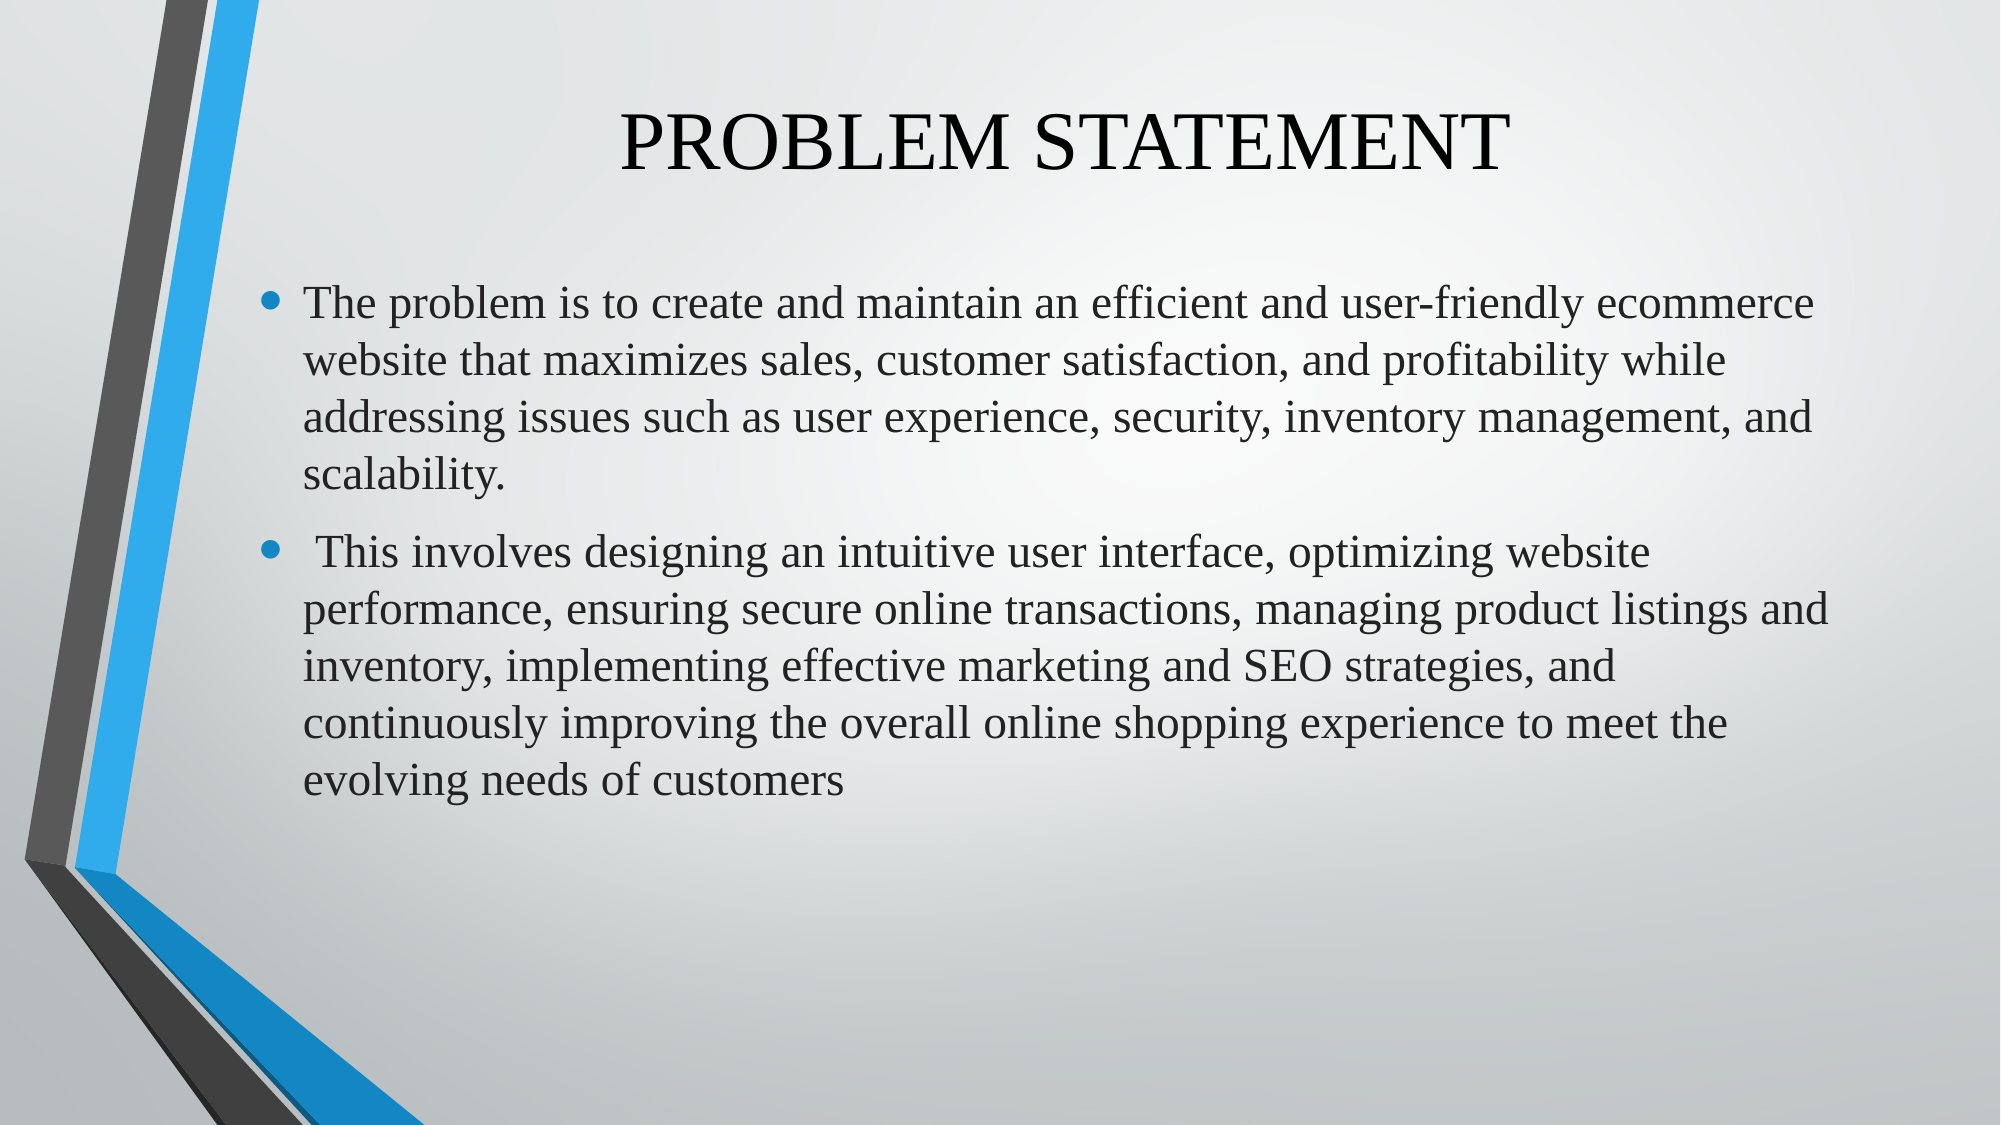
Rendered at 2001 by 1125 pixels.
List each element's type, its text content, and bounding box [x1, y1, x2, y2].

list The problem is to create and maintain an efficient and user-friendly ecommerce website that maximizes sales, customer satisfaction, and profitability while addressing issues such as user experience, security, inventory management, and scalability. This involves designing an intuitive user interface, optimizing website performance, ensuring secure online transactions, managing product listings and inventory, implementing effective marketing and SEO strategies, and continuously improving the overall online shopping experience to meet the evolving needs of customers [243, 261, 1887, 950]
title PROBLEM STATEMENT [243, 32, 1887, 241]
